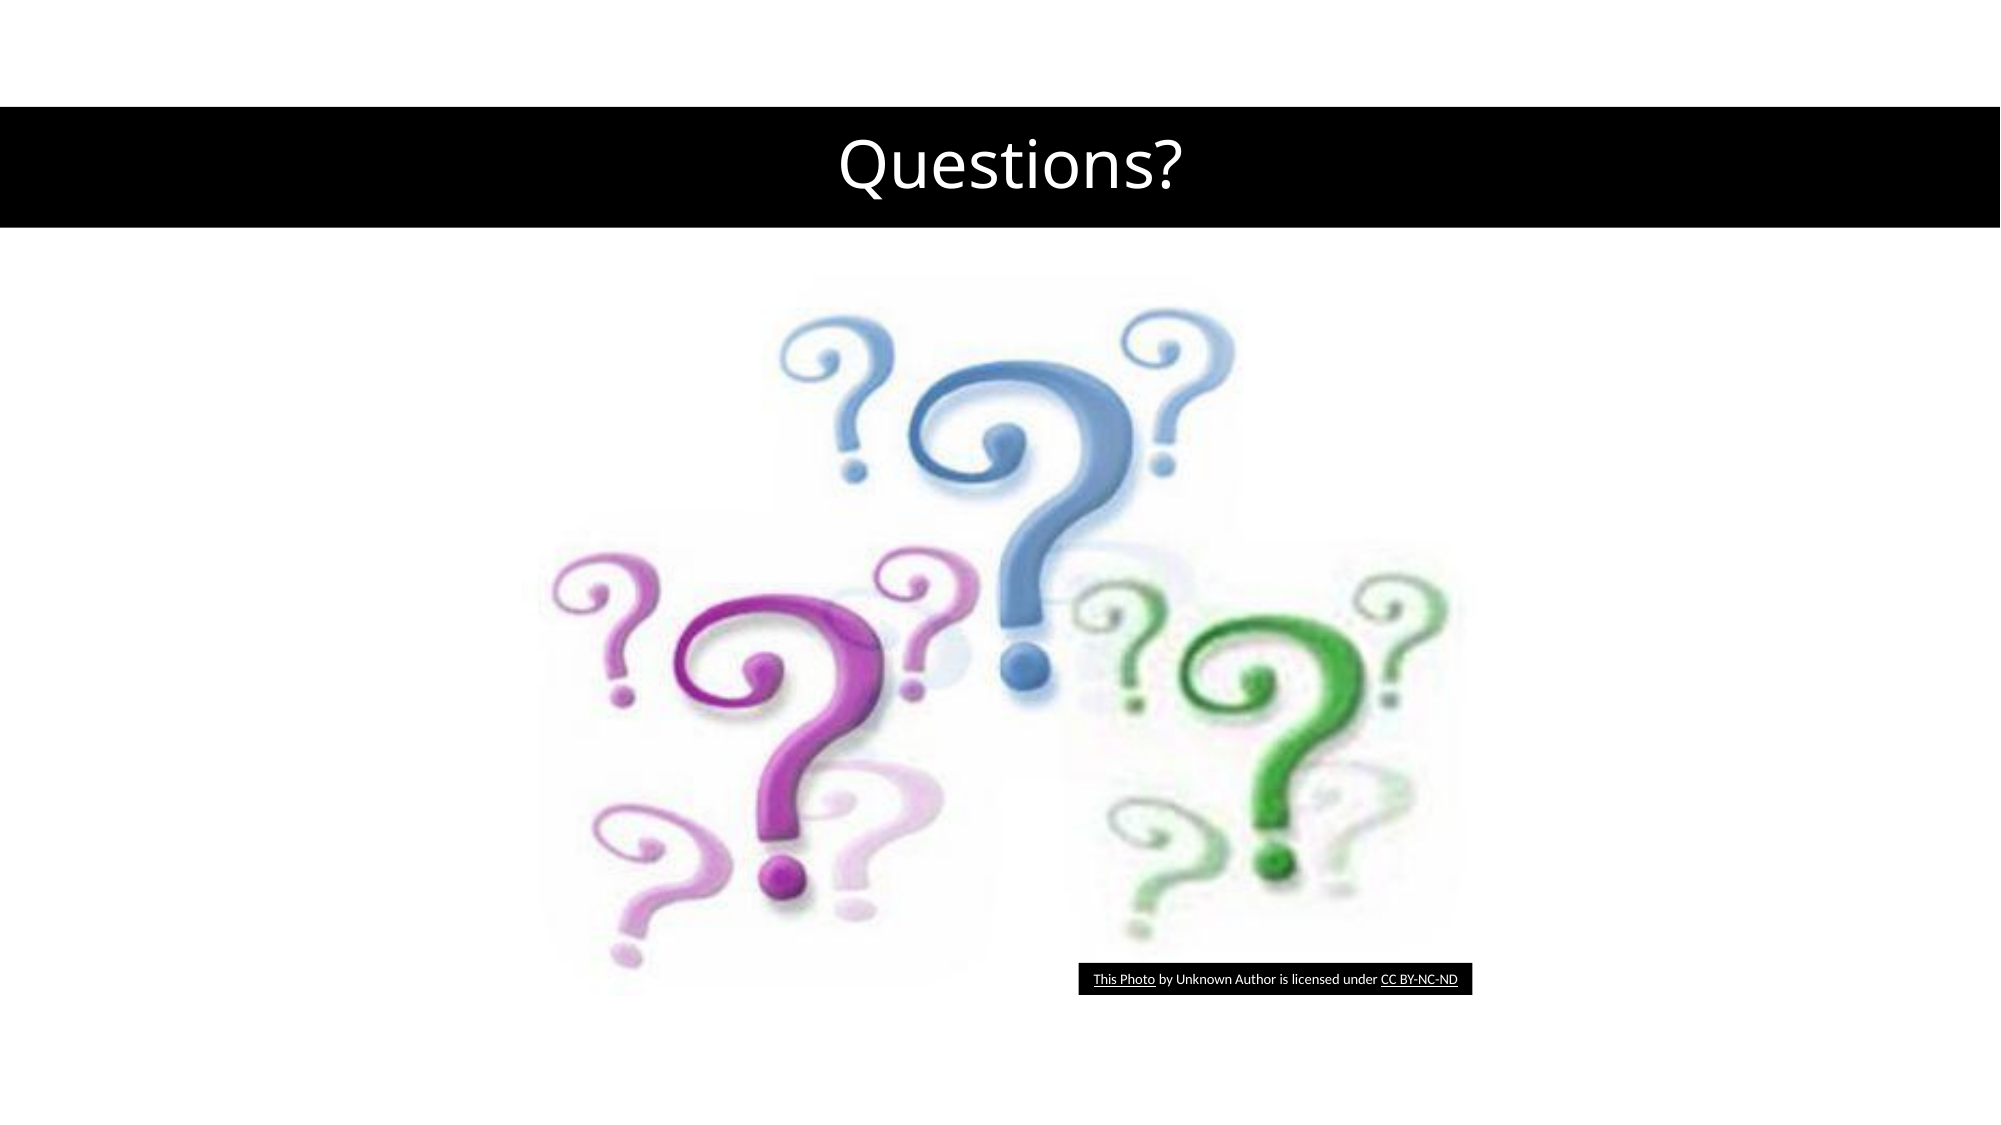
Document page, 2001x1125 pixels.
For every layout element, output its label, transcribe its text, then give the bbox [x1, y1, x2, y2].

text_box [0, 106, 2000, 229]
picture [522, 274, 1478, 996]
title Questions? [91, 105, 1931, 228]
